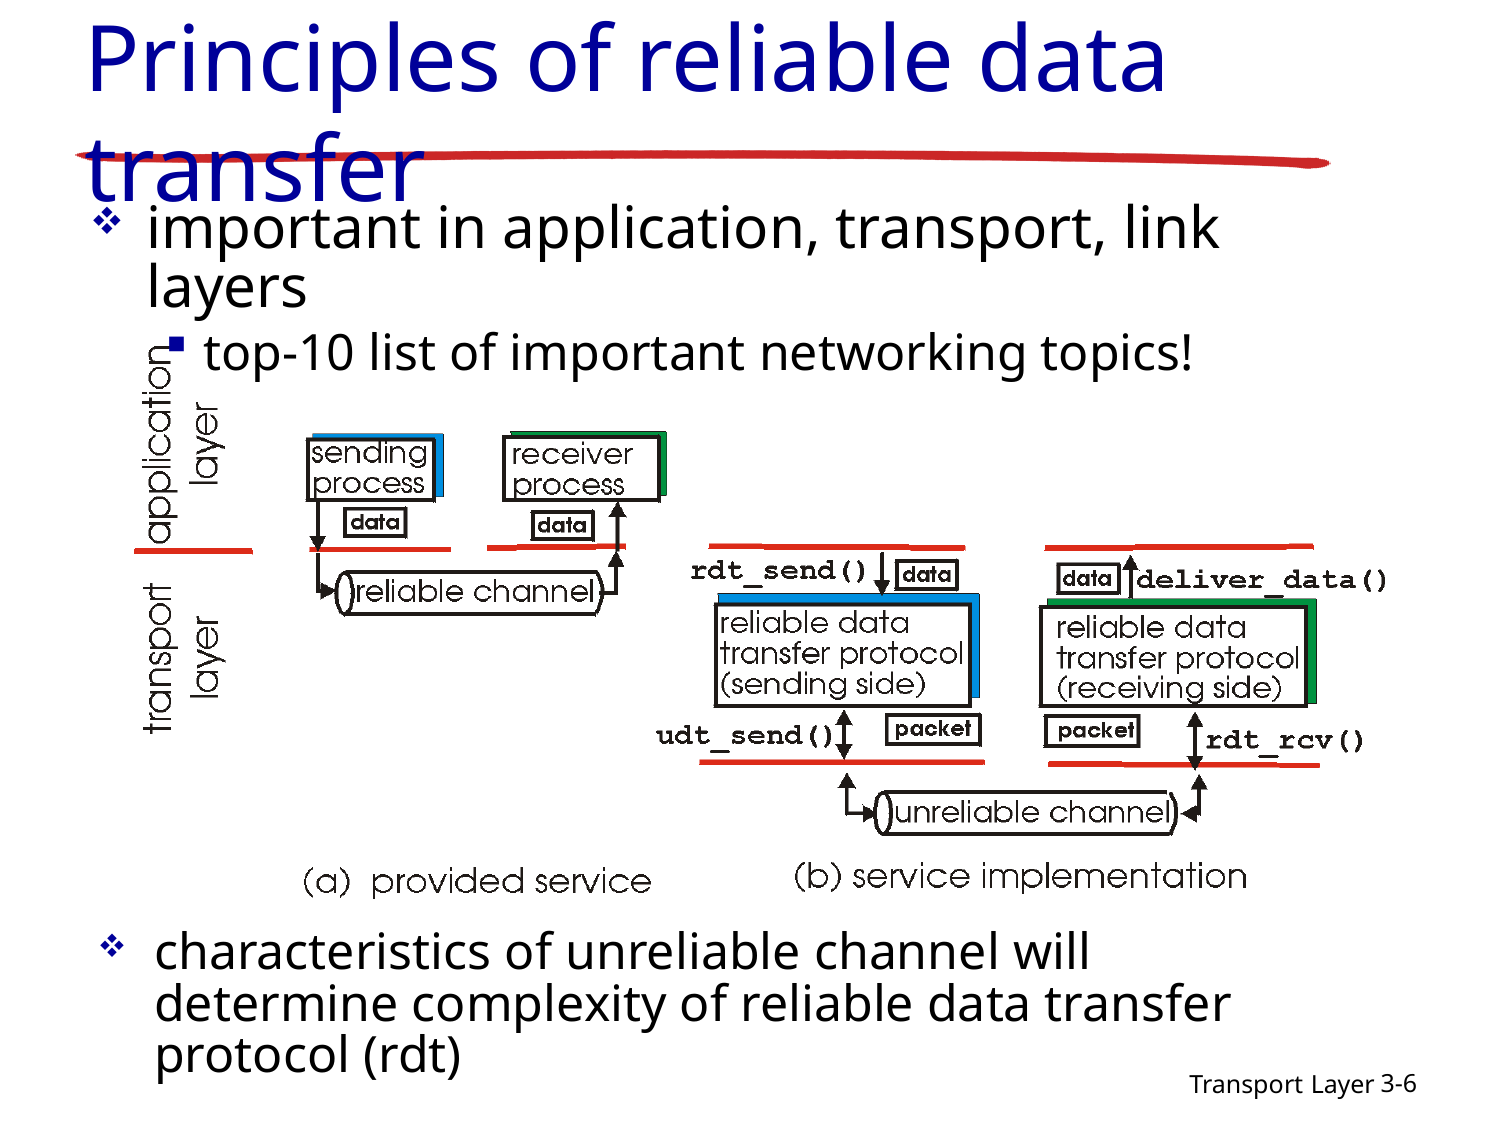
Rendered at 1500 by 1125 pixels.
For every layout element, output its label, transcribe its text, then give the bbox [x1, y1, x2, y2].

picture [70, 145, 1346, 174]
list characteristics of unreliable channel will determine complexity of reliable data transfer protocol (rdt) [82, 921, 1360, 999]
footer Transport Layer [914, 1056, 1391, 1105]
title Principles of reliable data transfer [69, 181, 1345, 204]
picture [134, 346, 1386, 900]
list important in application, transport, link layers top-10 list of important networking topics! [75, 204, 1332, 331]
slide_number 3-6 [1365, 1059, 1477, 1106]
title Principles of reliable data transfer [69, 15, 1345, 144]
